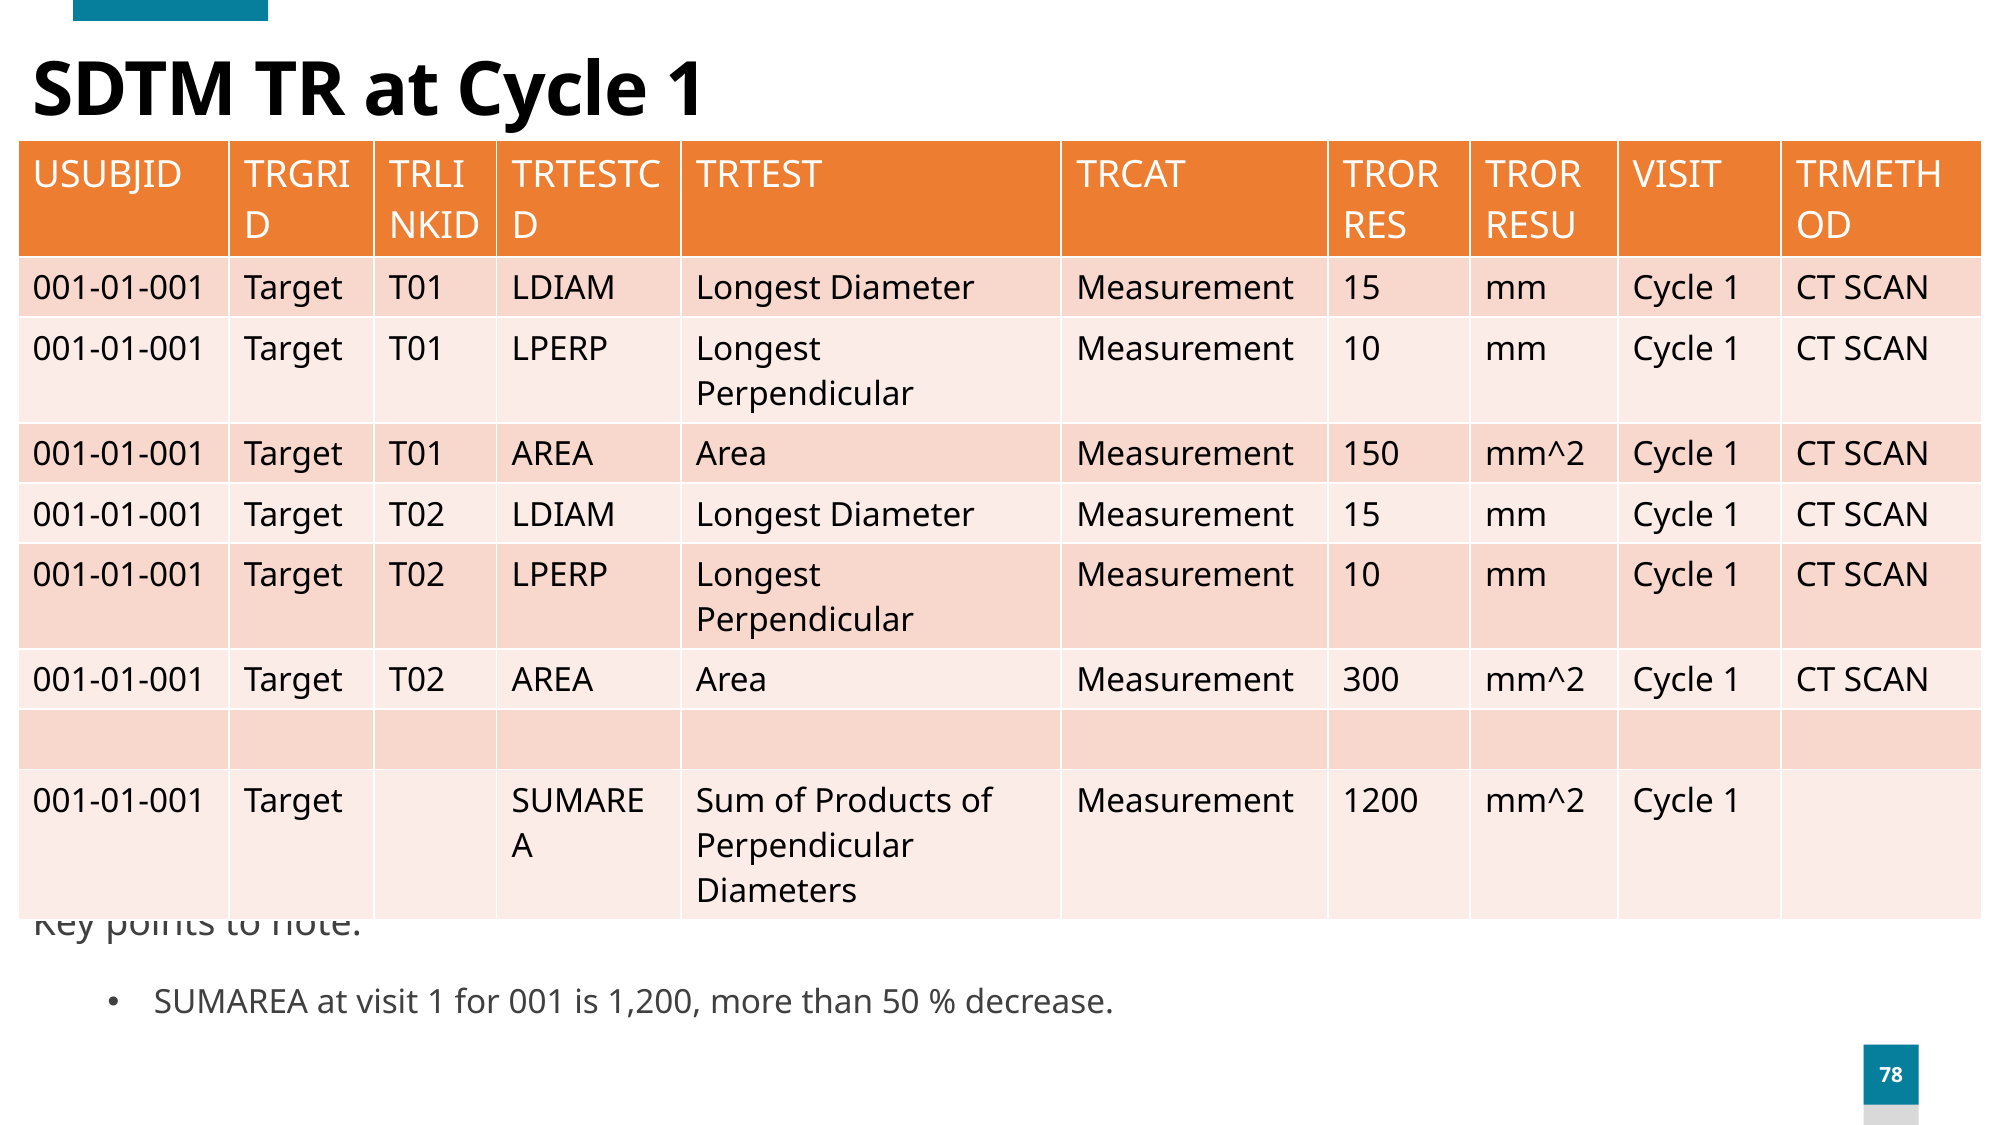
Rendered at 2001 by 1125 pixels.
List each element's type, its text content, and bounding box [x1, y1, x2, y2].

table_cell mm^2 [1471, 770, 1617, 919]
table_cell 001-01-001 [19, 258, 228, 316]
table_cell [682, 710, 1060, 769]
table_cell mm [1471, 318, 1617, 422]
table_cell 10 [1329, 544, 1469, 648]
table_cell Cycle 1 [1619, 770, 1780, 919]
table_cell Cycle 1 [1619, 484, 1780, 542]
table_header TRORRESU [1471, 141, 1617, 256]
table_cell Cycle 1 [1619, 544, 1780, 648]
table_cell 150 [1329, 424, 1469, 482]
table_header TRTESTCD [497, 141, 680, 256]
table_cell Cycle 1 [1619, 258, 1780, 316]
table_cell Target [230, 650, 373, 708]
table_cell Target [230, 318, 373, 422]
table_cell mm^2 [1471, 424, 1617, 482]
table_cell Area [682, 650, 1060, 708]
table_cell Target [230, 544, 373, 648]
table_header TRTEST [682, 141, 1060, 256]
table_cell 15 [1329, 258, 1469, 316]
table_cell Longest Perpendicular [682, 544, 1060, 648]
table_cell CT SCAN [1782, 484, 1981, 542]
table_cell T02 [375, 484, 496, 542]
table_header VISIT [1619, 141, 1780, 256]
table_cell Longest Diameter [682, 258, 1060, 316]
table_cell CT SCAN [1782, 544, 1981, 648]
table_cell [1619, 710, 1780, 769]
table_cell [1062, 710, 1327, 769]
table_cell 001-01-001 [19, 318, 228, 422]
table_cell Measurement [1062, 318, 1327, 422]
table_cell [1471, 710, 1617, 769]
table_cell LPERP [497, 544, 680, 648]
table_cell Target [230, 424, 373, 482]
table_header USUBJID [19, 141, 228, 256]
table_cell Longest Perpendicular [682, 318, 1060, 422]
table_cell Area [682, 424, 1060, 482]
table_cell Measurement [1062, 770, 1327, 919]
table_cell Target [230, 484, 373, 542]
table_cell Cycle 1 [1619, 650, 1780, 708]
table_cell 001-01-001 [19, 770, 228, 919]
table_cell 001-01-001 [19, 424, 228, 482]
table_cell T01 [375, 318, 496, 422]
table_cell AREA [497, 650, 680, 708]
table_cell CT SCAN [1782, 650, 1981, 708]
table_cell Target [230, 258, 373, 316]
table_cell Target [230, 770, 373, 919]
title SDTM TR at Cycle 1 [17, 42, 1851, 139]
table_cell AREA [497, 424, 680, 482]
table_header TRGRID [230, 141, 373, 256]
table_cell Measurement [1062, 258, 1327, 316]
table_cell 300 [1329, 650, 1469, 708]
table_cell Measurement [1062, 650, 1327, 708]
table_cell CT SCAN [1782, 318, 1981, 422]
table_cell CT SCAN [1782, 258, 1981, 316]
table_cell Longest Diameter [682, 484, 1060, 542]
table_cell [1782, 710, 1981, 769]
list Key points to note: SUMAREA at visit 1 for 001 is 1,200, more than 50 % decrease. [17, 921, 1755, 1103]
table_cell 001-01-001 [19, 650, 228, 708]
table_cell [497, 710, 680, 769]
table_cell [19, 710, 228, 769]
table_cell Measurement [1062, 484, 1327, 542]
table_cell [375, 770, 496, 919]
table_cell [1329, 710, 1469, 769]
table_cell T02 [375, 650, 496, 708]
table_cell mm [1471, 544, 1617, 648]
table_cell [375, 710, 496, 769]
table_cell T02 [375, 544, 496, 648]
table_cell mm [1471, 484, 1617, 542]
table_header TRORRES [1329, 141, 1469, 256]
table_cell Cycle 1 [1619, 318, 1780, 422]
table_cell 1200 [1329, 770, 1469, 919]
table_cell [1782, 770, 1981, 919]
table_header TRMETHOD [1782, 141, 1981, 256]
table_cell LDIAM [497, 258, 680, 316]
table_header TRLINKID [375, 141, 496, 256]
table_cell Cycle 1 [1619, 424, 1780, 482]
table_cell Measurement [1062, 544, 1327, 648]
table_cell mm^2 [1471, 650, 1617, 708]
table_cell LPERP [497, 318, 680, 422]
table_cell 001-01-001 [19, 484, 228, 542]
table_cell Measurement [1062, 424, 1327, 482]
table_cell [230, 710, 373, 769]
table_cell T01 [375, 424, 496, 482]
table_cell SUMAREA [497, 770, 680, 919]
table_cell CT SCAN [1782, 424, 1981, 482]
table_cell 15 [1329, 484, 1469, 542]
table_cell 001-01-001 [19, 544, 228, 648]
table_cell T01 [375, 258, 496, 316]
table_header TRCAT [1062, 141, 1327, 256]
table_cell LDIAM [497, 484, 680, 542]
table_cell mm [1471, 258, 1617, 316]
table_cell Sum of Products of Perpendicular Diameters [682, 770, 1060, 919]
table_cell 10 [1329, 318, 1469, 422]
